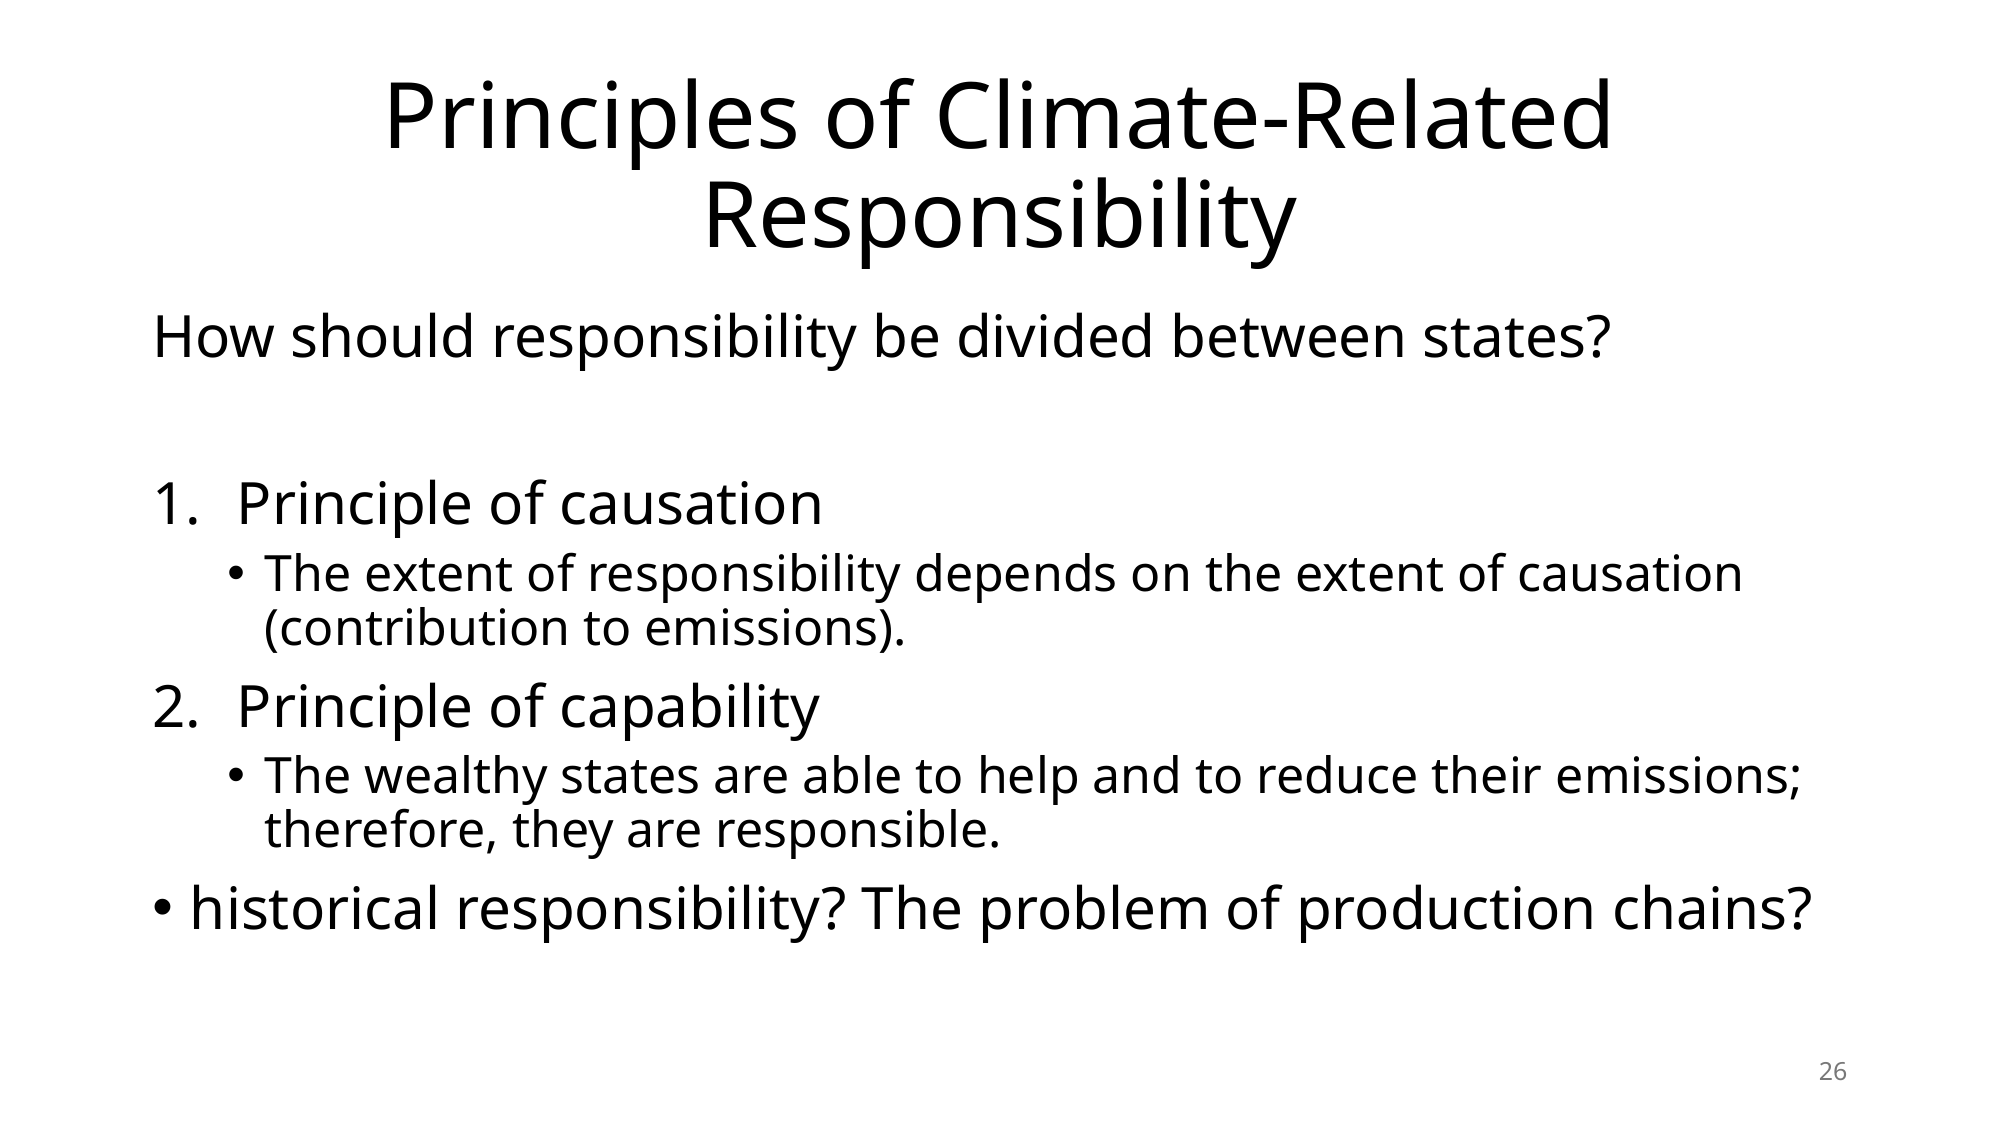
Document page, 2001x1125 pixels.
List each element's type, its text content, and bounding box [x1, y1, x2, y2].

list How should responsibility be divided between states? Principle of causation The extent of responsibility depends on the extent of causation (contribution to emissions). Principle of capability The wealthy states are able to help and to reduce their emissions; therefore, they are responsible. historical responsibility? The problem of production chains? [137, 299, 1863, 1014]
title Principles of Climate-Related Responsibility [137, 59, 1863, 278]
slide_number 26 [1412, 1042, 1863, 1103]
